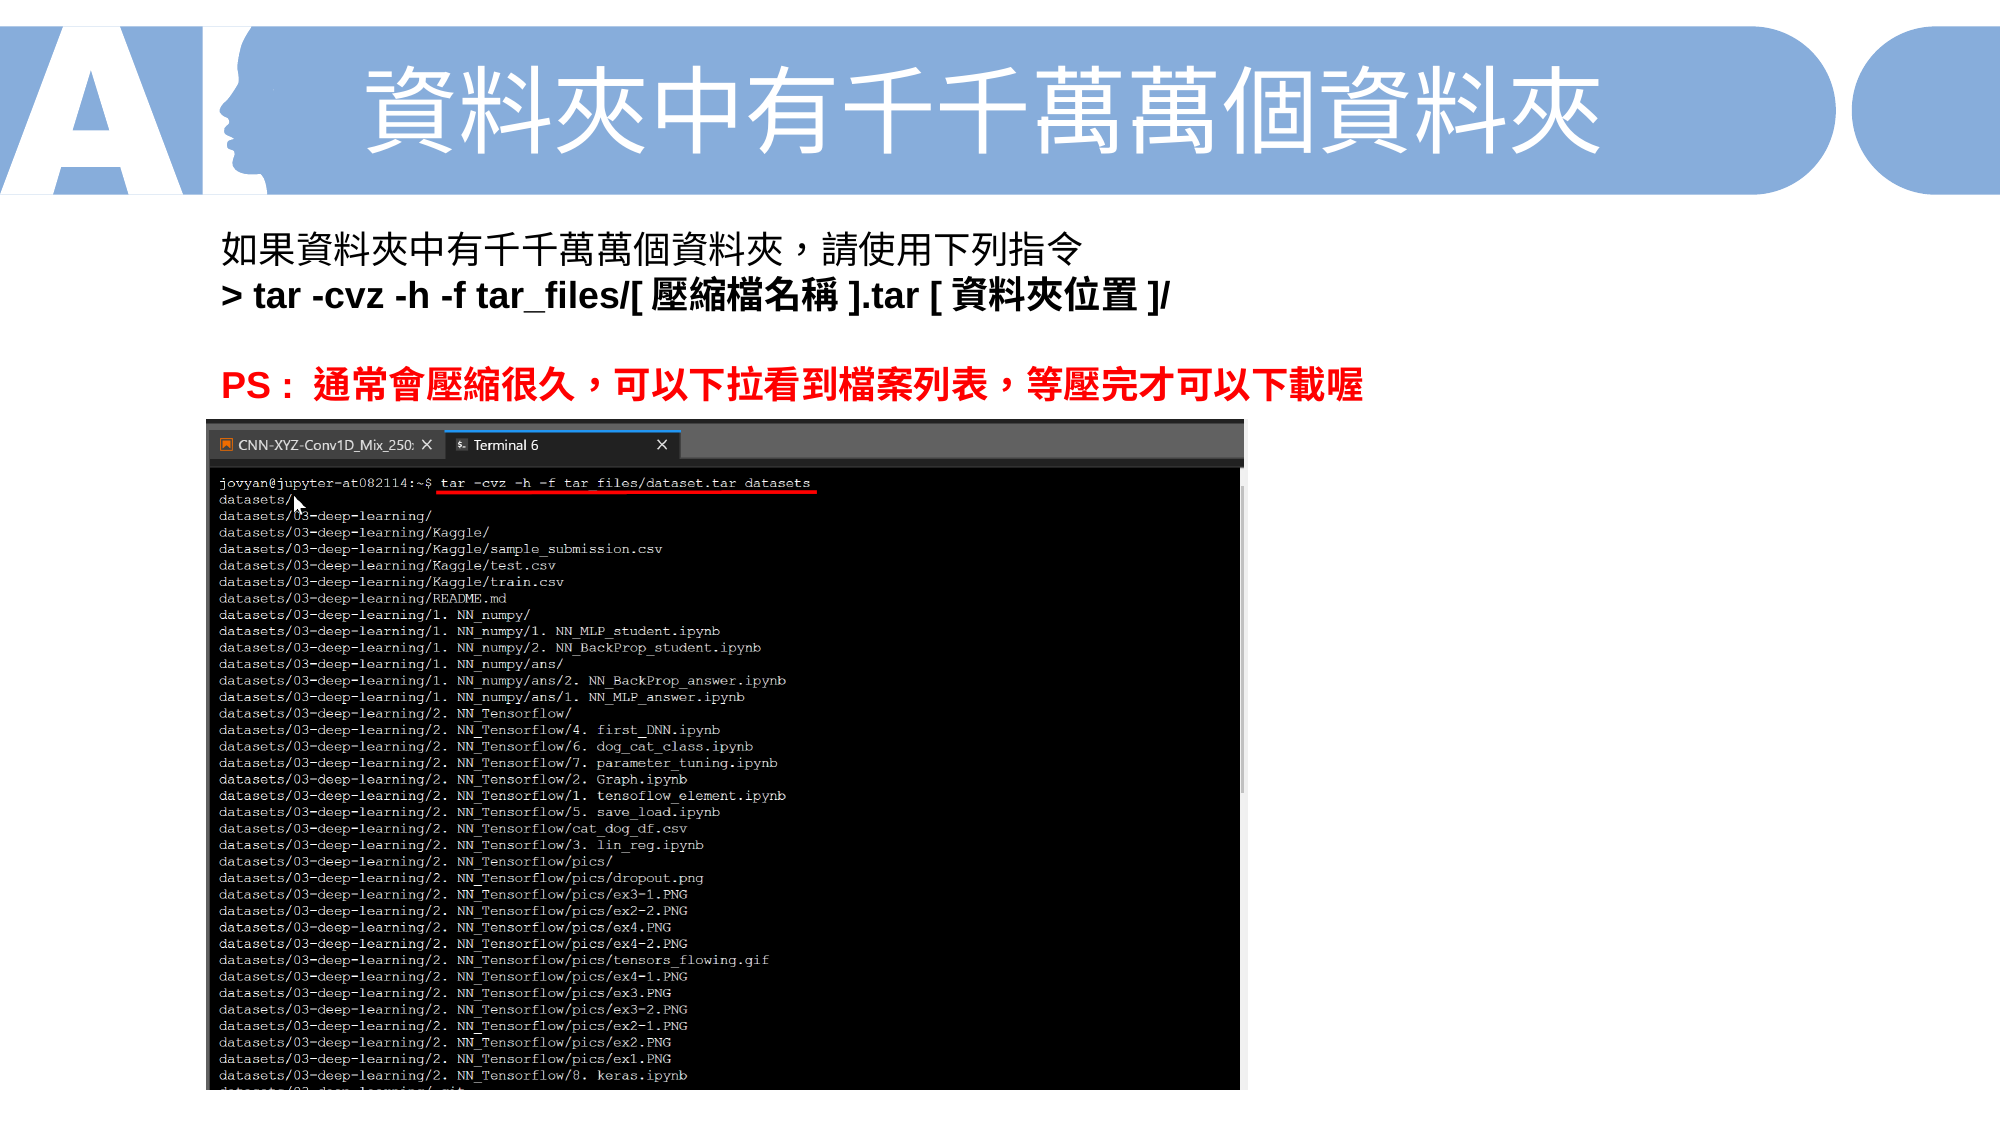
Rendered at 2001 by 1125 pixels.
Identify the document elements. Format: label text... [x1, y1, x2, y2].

list 資料夾中有千千萬萬個資料夾 [347, 55, 1952, 175]
text_box 如果資料夾中有千千萬萬個資料夾，請使用下列指令 > tar -cvz -h -f tar_files/[壓縮檔名稱].tar [資料夾位置]/ PS : 通常會壓縮很久，可以下拉看到檔案列表，等壓完才可以下載喔 [206, 218, 1592, 458]
picture [206, 419, 1248, 1090]
